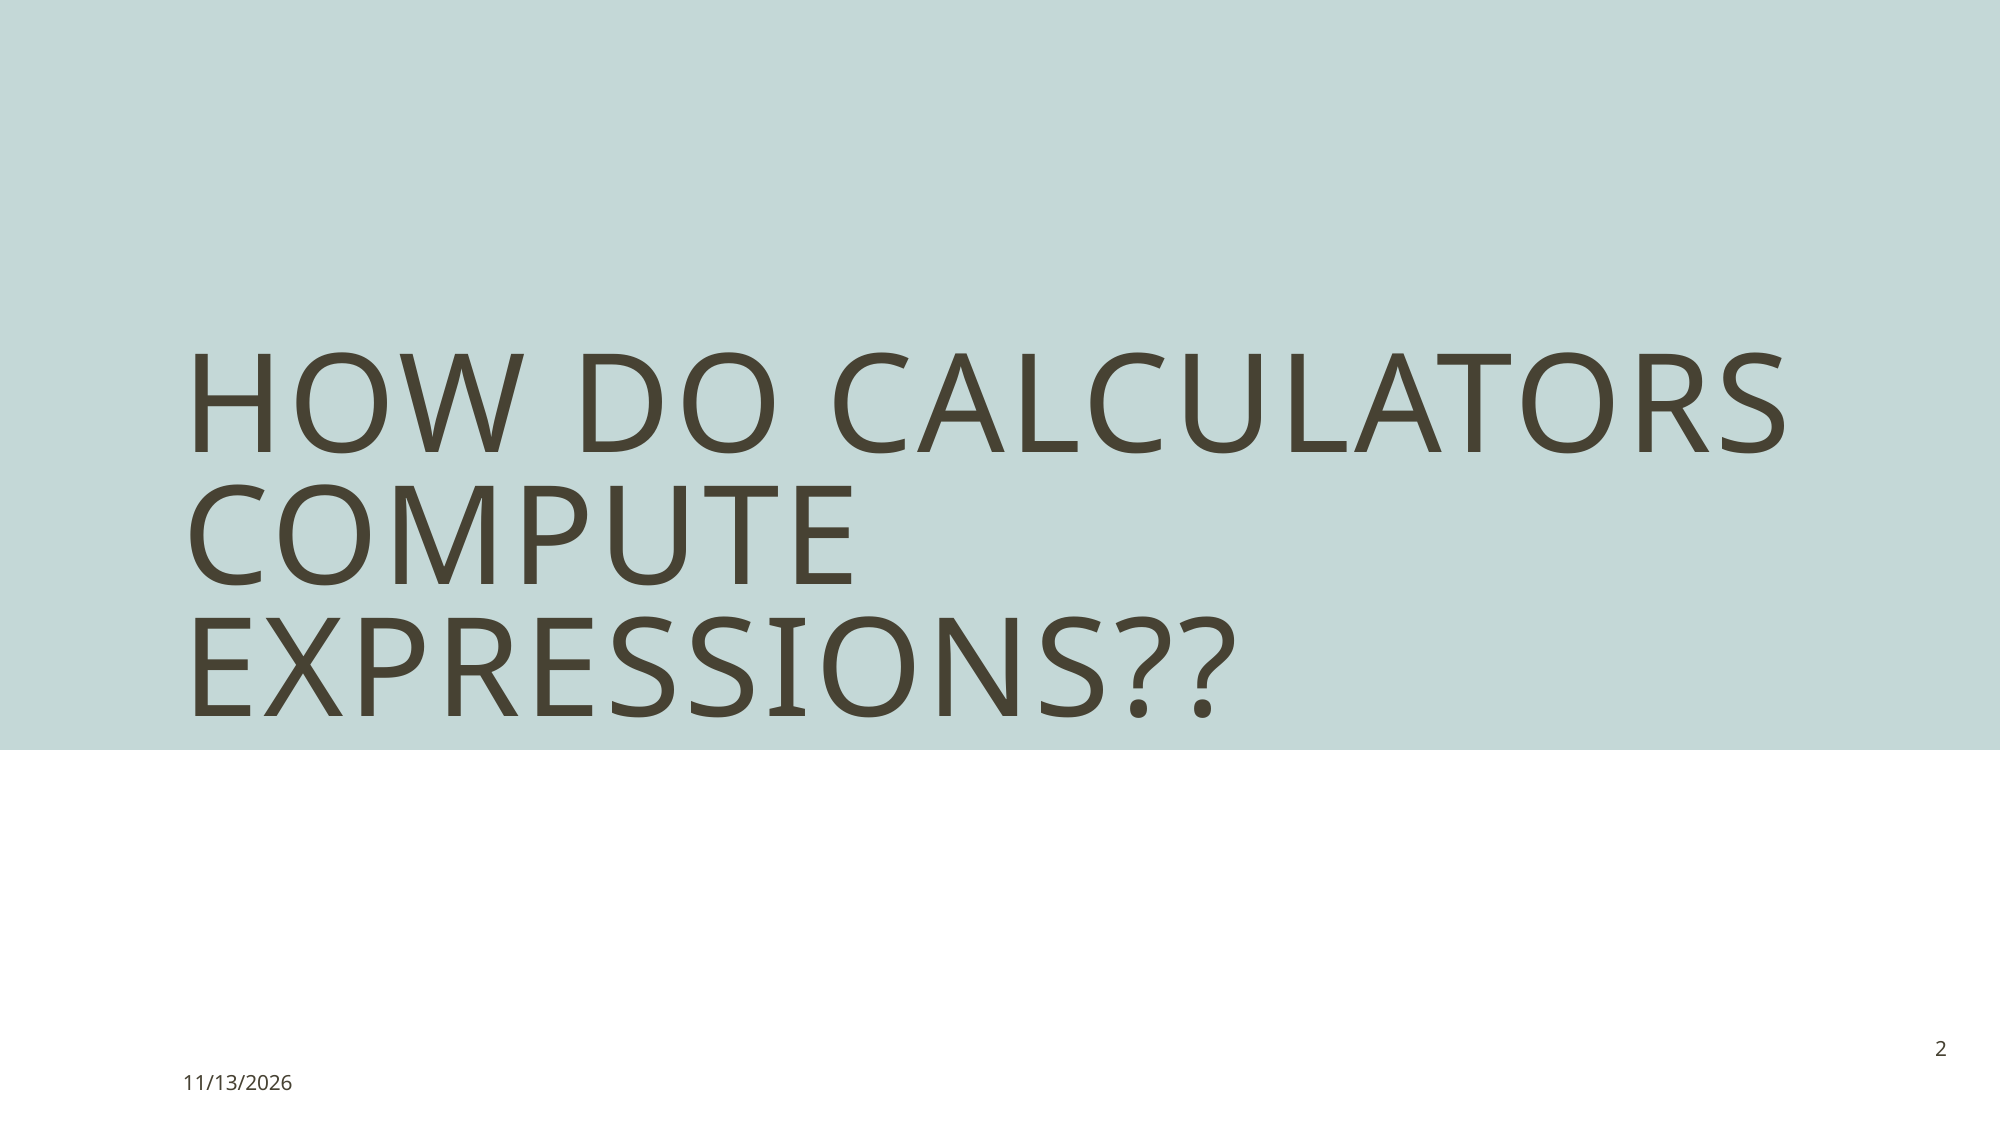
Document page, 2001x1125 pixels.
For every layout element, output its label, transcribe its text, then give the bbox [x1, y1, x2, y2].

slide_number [168, 1061, 522, 1107]
slide_number 2 [1920, 1020, 2000, 1080]
title How Do calculators compute expressions?? [168, 0, 1938, 750]
